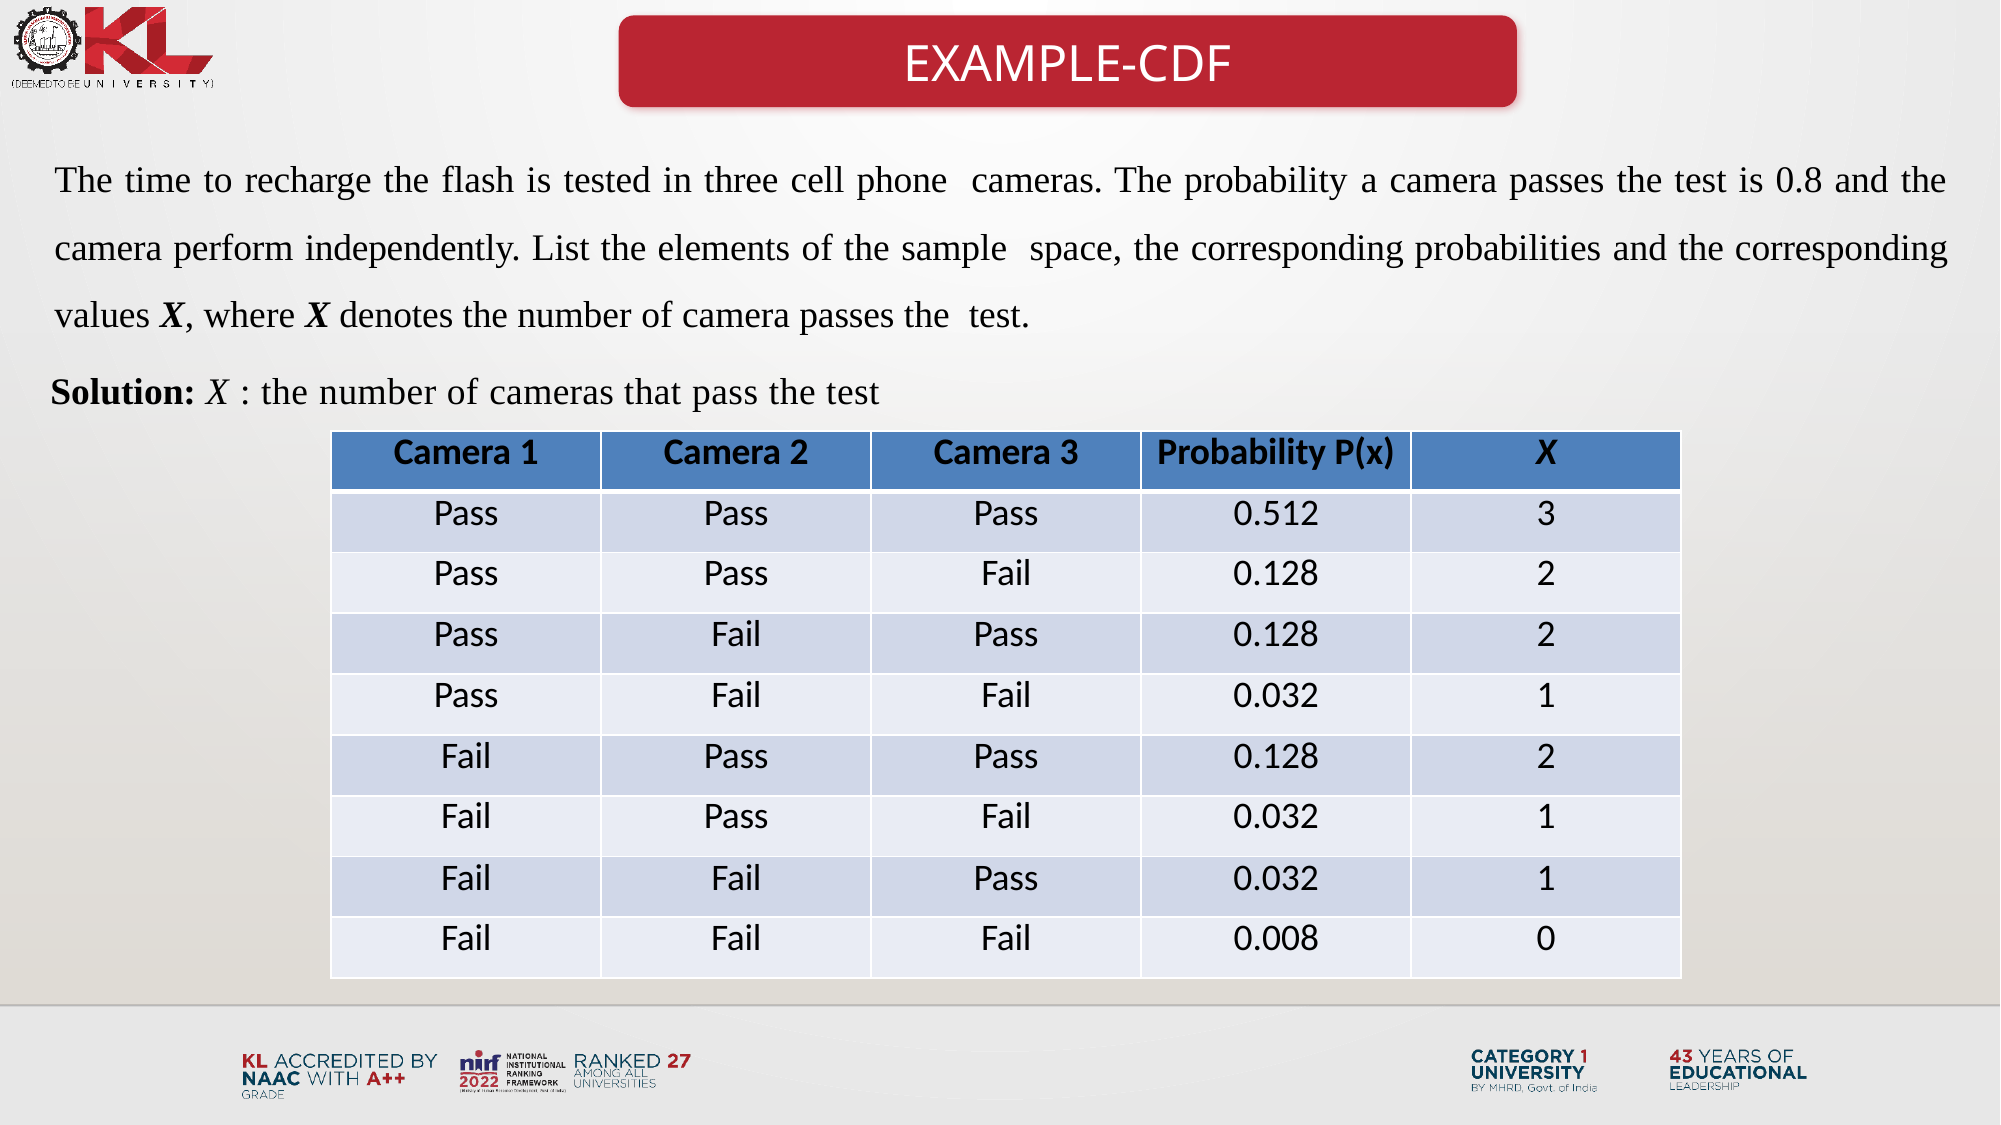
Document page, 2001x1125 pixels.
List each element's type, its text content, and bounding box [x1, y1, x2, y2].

table_cell 1 [1412, 675, 1680, 734]
table_cell Fail [872, 553, 1140, 612]
table_cell Fail [602, 857, 870, 916]
table_cell 0.032 [1142, 797, 1410, 856]
table_cell Pass [332, 553, 600, 612]
text_box Solution: X : the number of cameras that pass the test [35, 359, 1037, 420]
table_header Camera 3 [872, 432, 1140, 489]
table_cell Fail [332, 918, 600, 977]
table_cell Pass [872, 494, 1140, 552]
table_cell 0 [1412, 918, 1680, 977]
table_cell 0.008 [1142, 918, 1410, 977]
table_cell 2 [1412, 614, 1680, 673]
table_header Probability P(x) [1142, 432, 1410, 489]
table_cell Fail [332, 797, 600, 856]
table_header Camera 1 [332, 432, 600, 489]
picture [12, 5, 213, 88]
table_cell Fail [332, 736, 600, 795]
table_cell Pass [602, 553, 870, 612]
table_cell Fail [872, 675, 1140, 734]
table_cell 0.128 [1142, 553, 1410, 612]
table_cell Fail [872, 918, 1140, 977]
text_box EXAMPLE-CDF [617, 14, 1518, 109]
table_cell Fail [602, 614, 870, 673]
table_cell Pass [602, 797, 870, 856]
table_cell 1 [1412, 797, 1680, 856]
table_cell Fail [602, 918, 870, 977]
table_cell 3 [1412, 494, 1680, 552]
table_header Camera 2 [602, 432, 870, 489]
table_cell 0.512 [1142, 494, 1410, 552]
table_cell Pass [872, 736, 1140, 795]
table_header X [1412, 432, 1680, 489]
table_cell 0.128 [1142, 736, 1410, 795]
picture [238, 1045, 716, 1103]
table_cell Fail [872, 797, 1140, 856]
table_cell 2 [1412, 736, 1680, 795]
text_box The time to recharge the flash is tested in three cell phone cameras. The probability a camera passes the test is 0.8 and the camera perform independently. List the elements of the sample space, the corresponding probabilities and the corresponding values X, where X denotes the number of camera passes the test. [37, 125, 1975, 343]
table_cell Fail [602, 675, 870, 734]
table_cell Fail [332, 857, 600, 916]
table_cell Pass [872, 857, 1140, 916]
table_cell 0.032 [1142, 675, 1410, 734]
table_cell Pass [332, 675, 600, 734]
table_cell Pass [332, 494, 600, 552]
table_cell Pass [602, 736, 870, 795]
table_cell Pass [332, 614, 600, 673]
table_cell 1 [1412, 857, 1680, 916]
table_cell 2 [1412, 553, 1680, 612]
table_cell 0.032 [1142, 857, 1410, 916]
table_cell Pass [872, 614, 1140, 673]
table_cell Pass [602, 494, 870, 552]
picture [1447, 1045, 1814, 1101]
table_cell 0.128 [1142, 614, 1410, 673]
